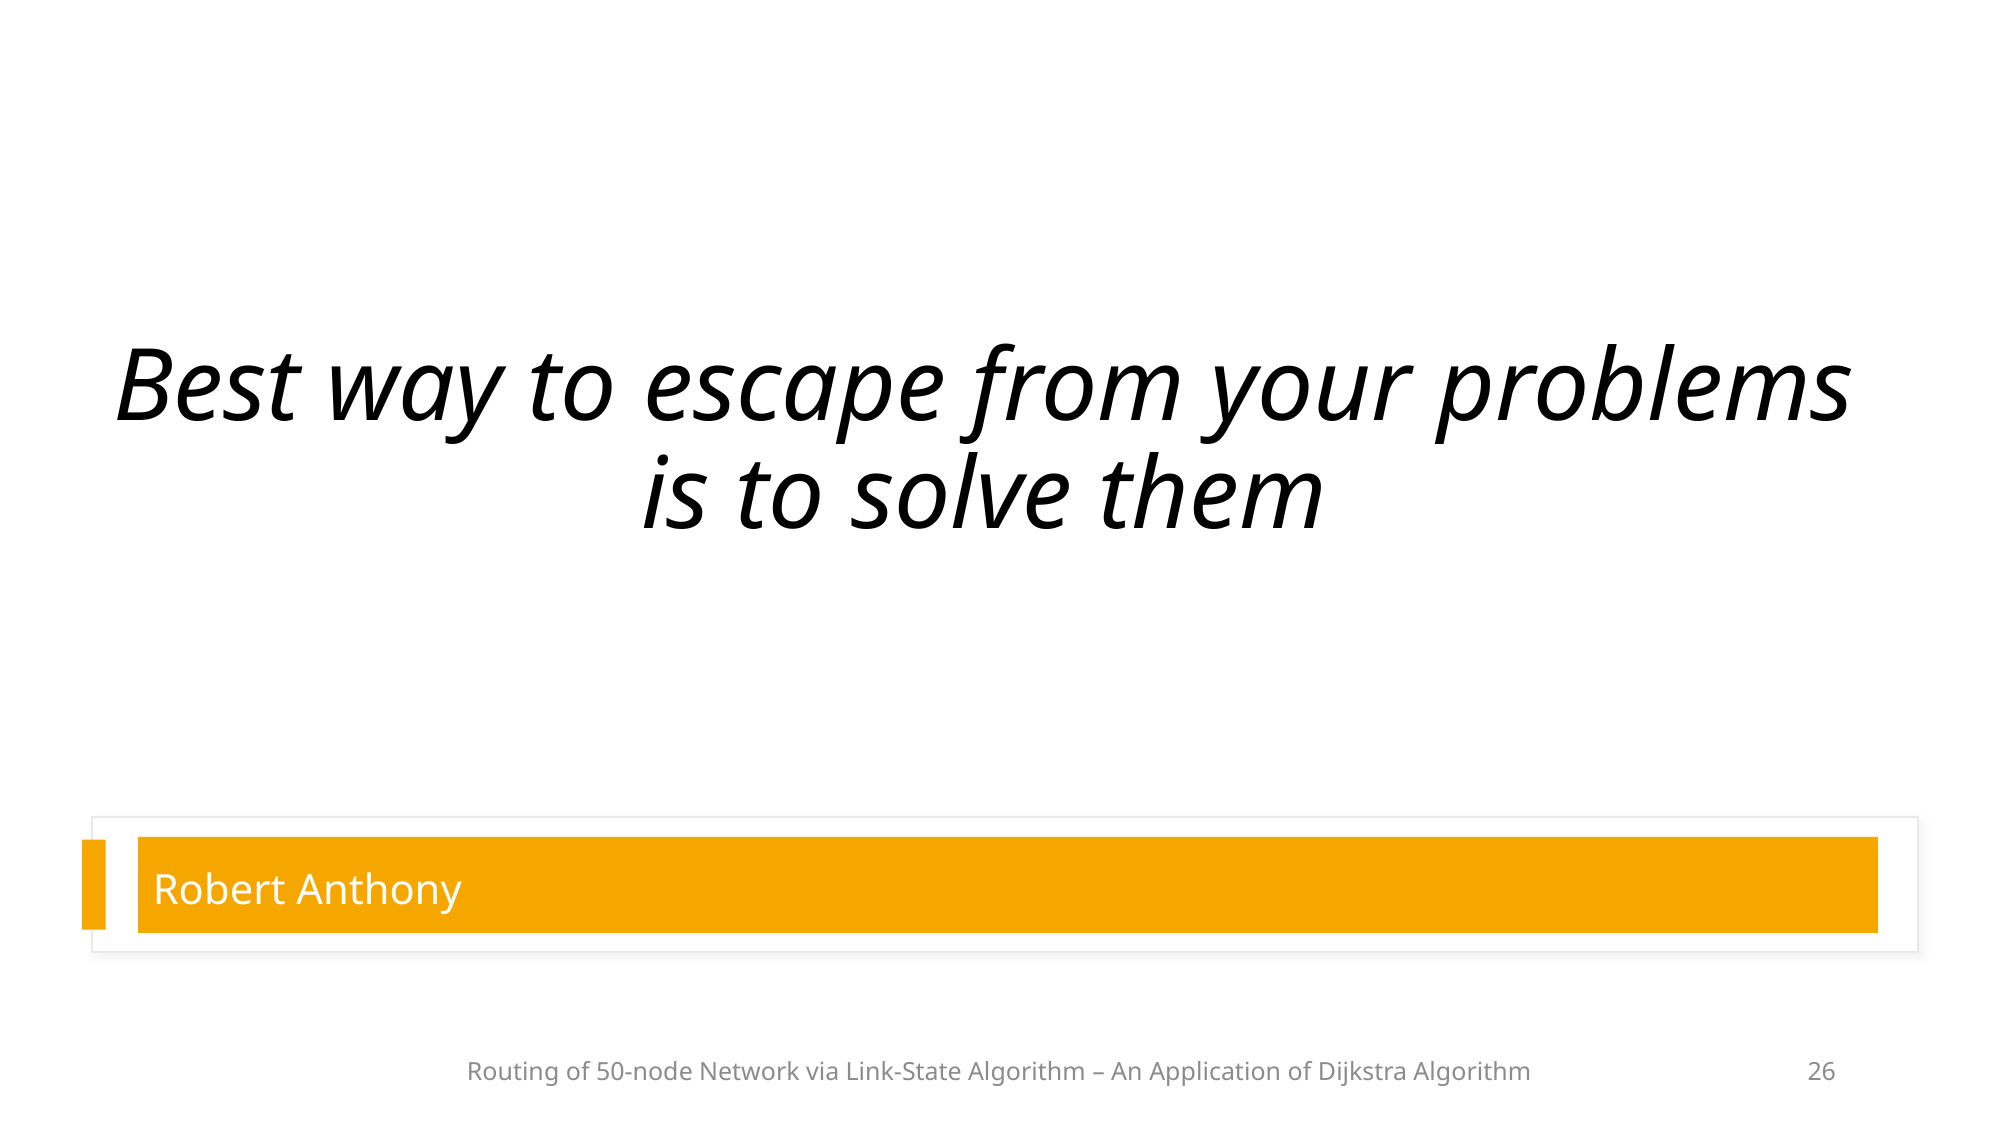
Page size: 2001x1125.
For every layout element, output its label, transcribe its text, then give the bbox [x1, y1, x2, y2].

title Best way to escape from your problems is to solve them [91, 104, 1878, 780]
slide_number 26 [1401, 1042, 1851, 1103]
list Robert Anthony [138, 836, 1878, 933]
footer Routing of 50-node Network via Link-State Algorithm – An Application of Dijkstra Algorithm [349, 1042, 1401, 1103]
